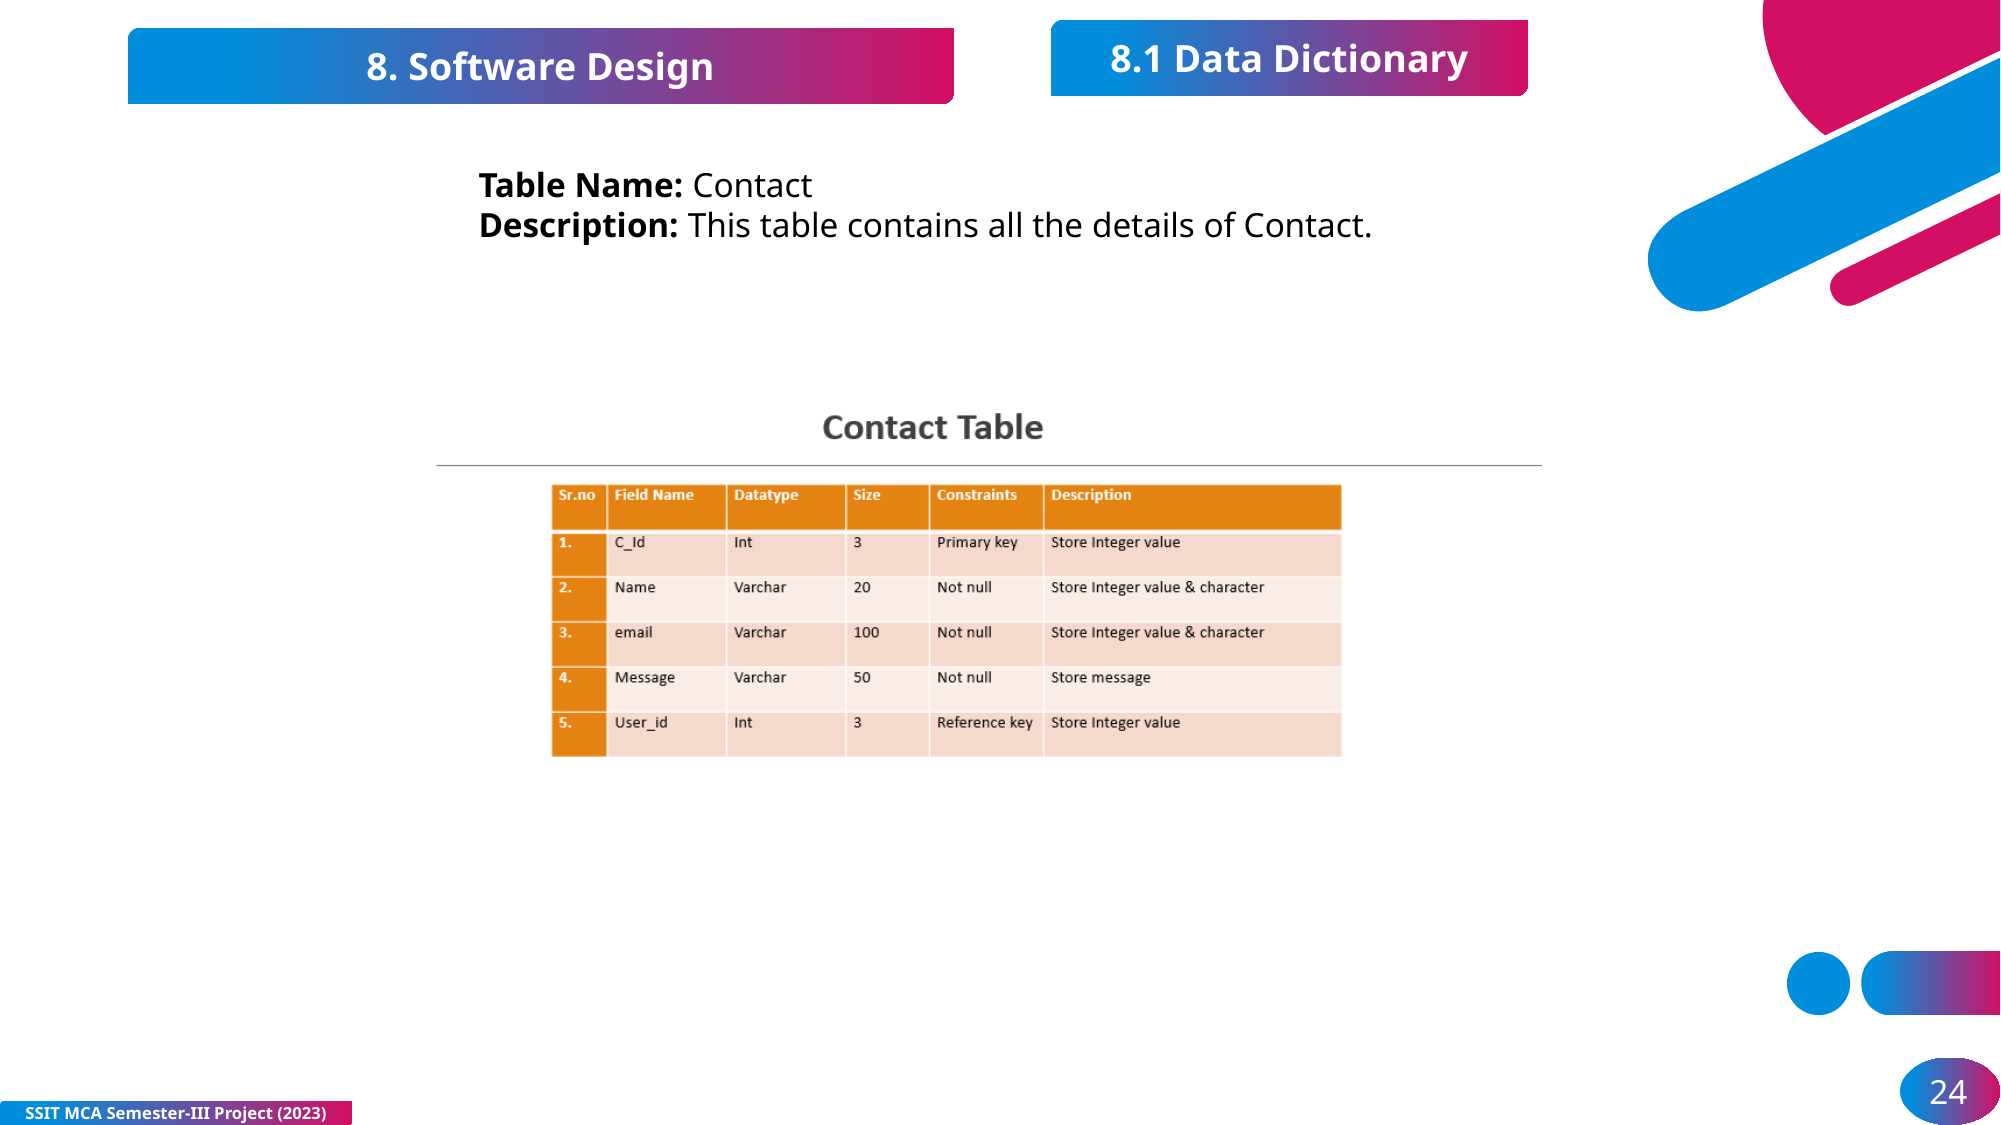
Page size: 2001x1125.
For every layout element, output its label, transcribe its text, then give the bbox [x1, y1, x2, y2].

text_box 8. Software Design [127, 27, 954, 105]
text_box SSIT MCA Semester-III Project (2023) [0, 1100, 353, 1125]
text_box Table Name: Contact Description: This table contains all the details of Contact. [463, 156, 1464, 332]
text_box 24 [1899, 1057, 2000, 1125]
text_box 8.1 Data Dictionary [1050, 19, 1529, 97]
picture [401, 349, 1560, 857]
